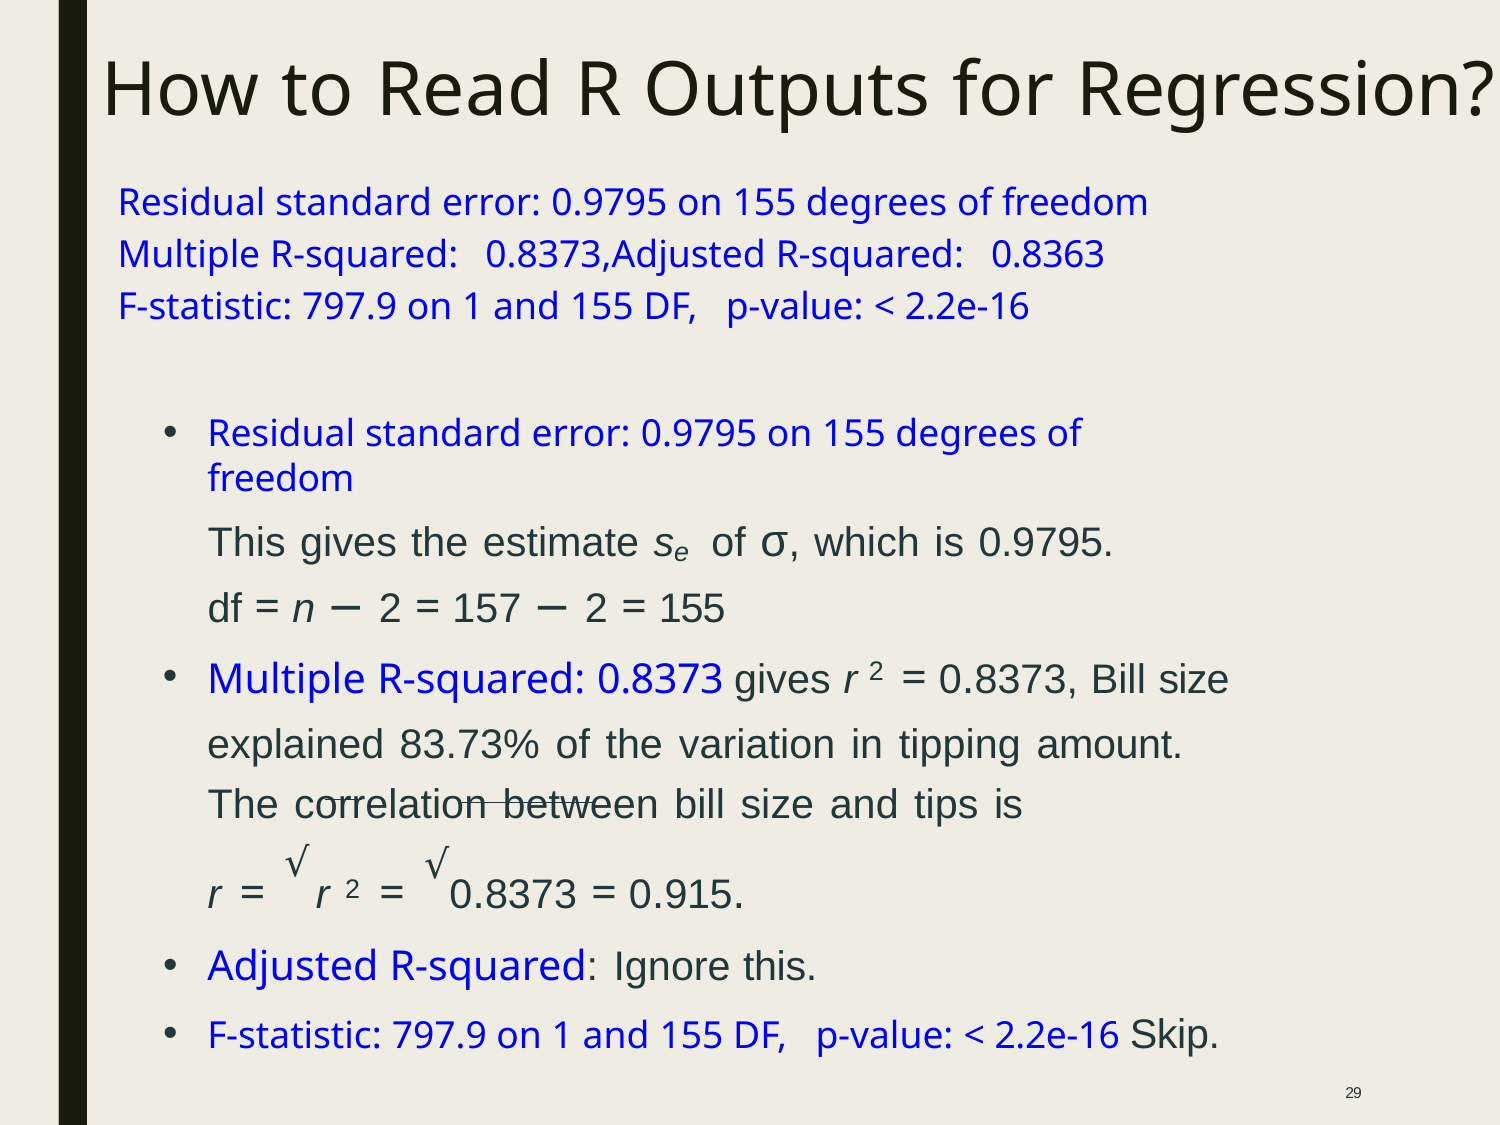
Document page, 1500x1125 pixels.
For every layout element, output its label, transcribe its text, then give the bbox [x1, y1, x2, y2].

text_box Residual standard error: 0.9795 on 155 degrees of freedom Multiple R-squared: 0.8373,Adjusted R-squared: 0.8363 F-statistic: 797.9 on 1 and 155 DF, p-value: < 2.2e-16 Residual standard error: 0.9795 on 155 degrees of freedom This gives the estimate se of σ, which is 0.9795. df = n − 2 = 157 − 2 = 155 Multiple R-squared: 0.8373 gives r 2 = 0.8373, Bill size explained 83.73% of the variation in tipping amount. The correlation between bill size and tips is r = √r 2 = √0.8373 = 0.915. Adjusted R-squared: Ignore this. F-statistic: 797.9 on 1 and 155 DF, p-value: < 2.2e-16 Skip. [88, 167, 1390, 1057]
title How to Read R Outputs for Regression? [88, 0, 1500, 186]
slide_number 29 [1165, 1057, 1362, 1125]
